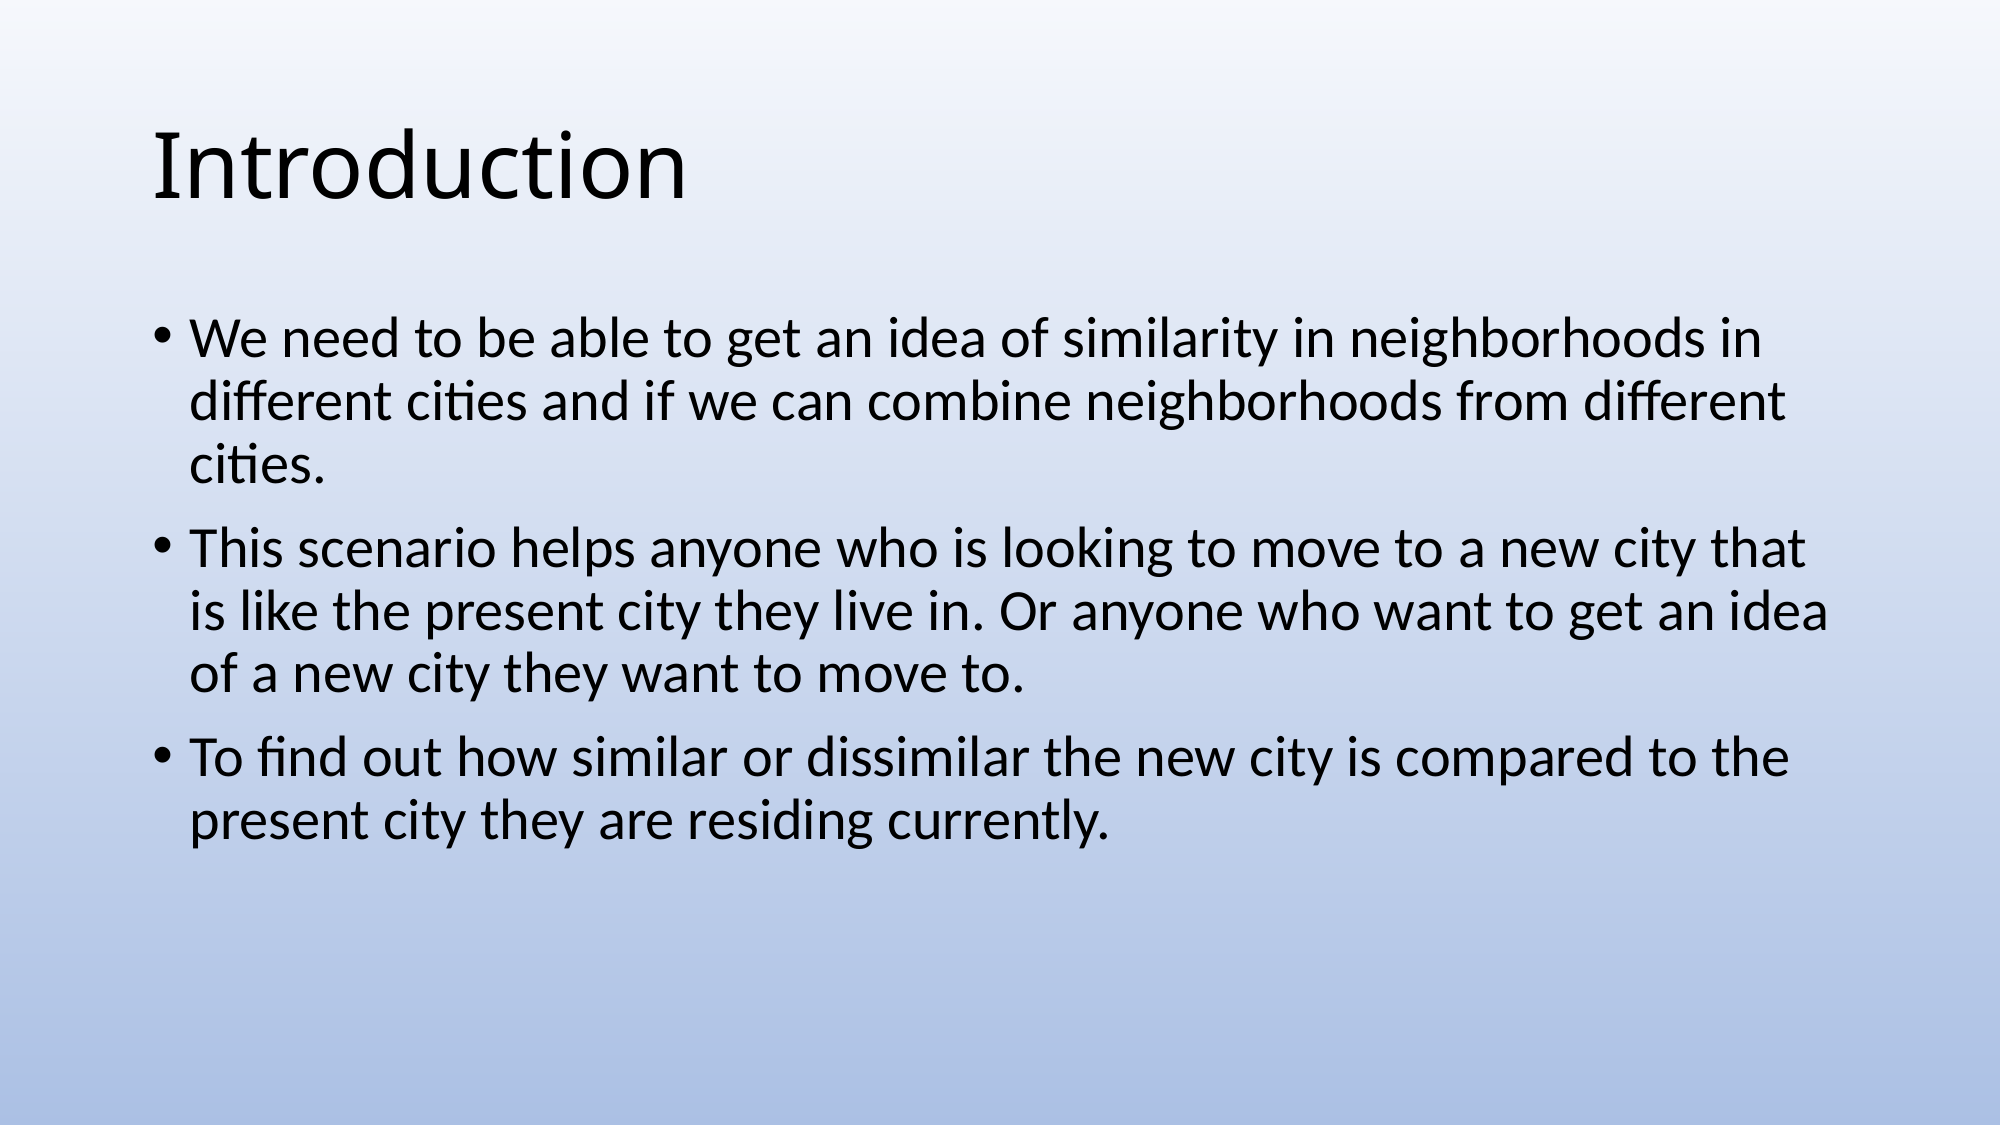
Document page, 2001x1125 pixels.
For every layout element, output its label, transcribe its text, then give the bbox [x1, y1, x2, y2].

title Introduction [137, 59, 1863, 278]
list We need to be able to get an idea of similarity in neighborhoods in different cities and if we can combine neighborhoods from different cities. This scenario helps anyone who is looking to move to a new city that is like the present city they live in. Or anyone who want to get an idea of a new city they want to move to. To find out how similar or dissimilar the new city is compared to the present city they are residing currently. [137, 299, 1863, 1014]
